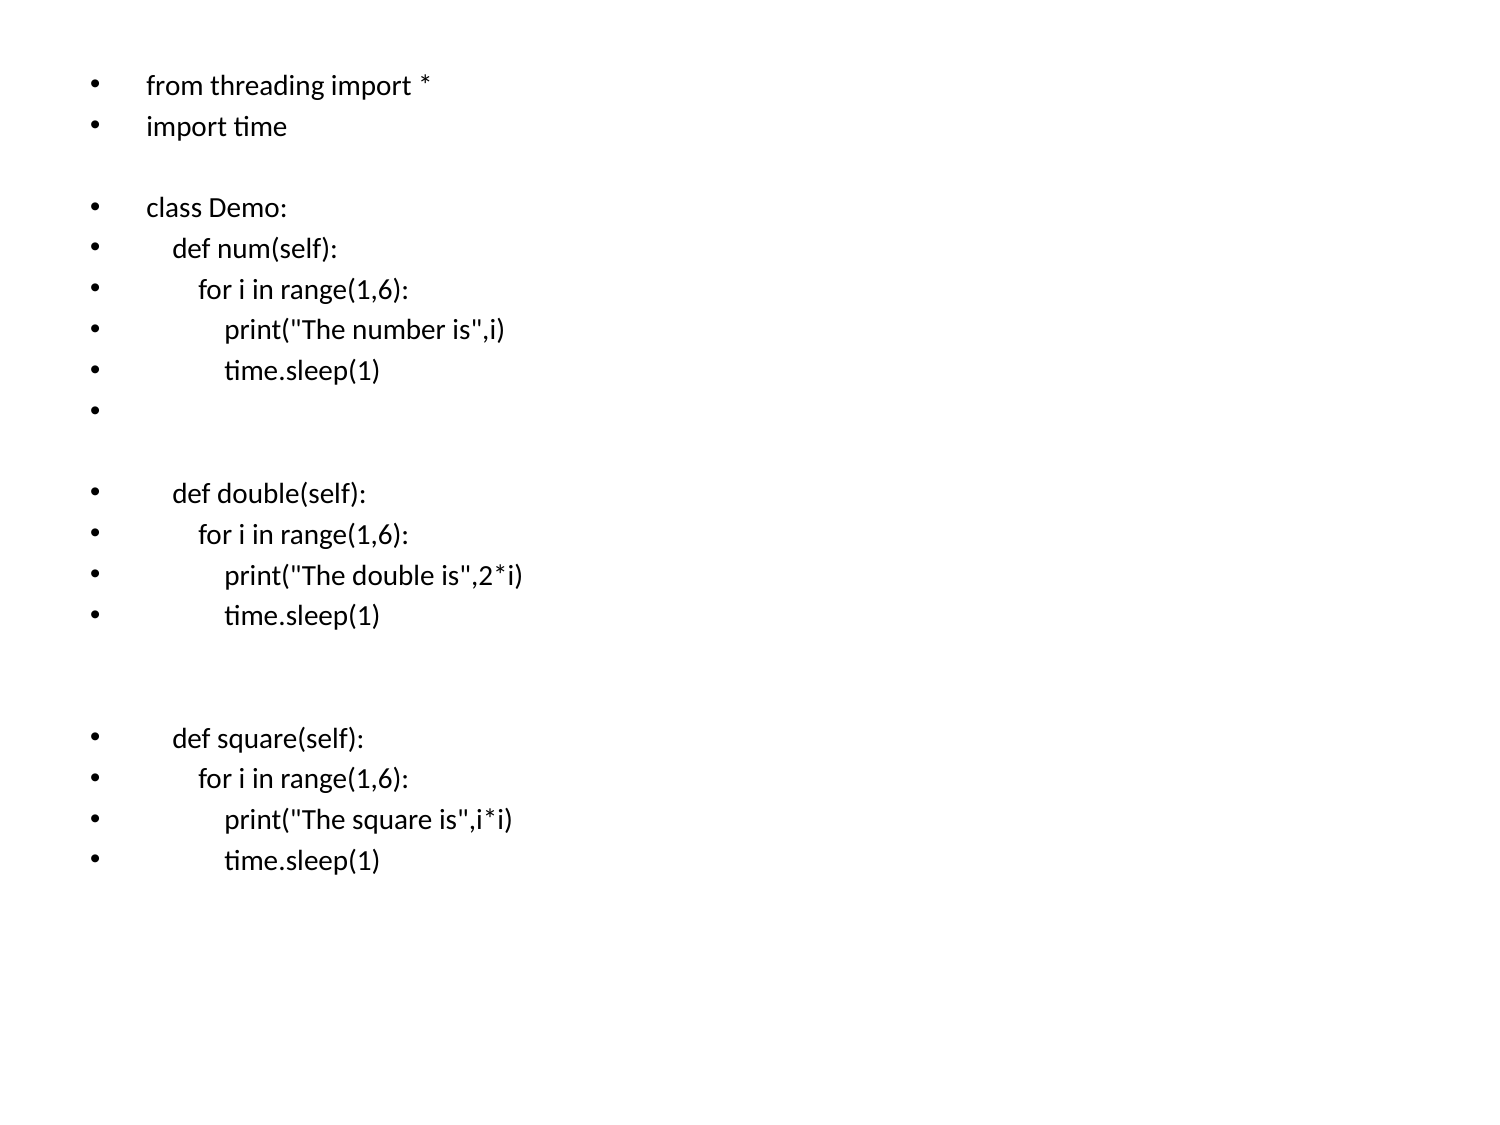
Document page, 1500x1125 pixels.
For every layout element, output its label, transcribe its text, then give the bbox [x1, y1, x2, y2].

list from threading import * import time class Demo: def num(self): for i in range(1,6): print("The number is",i) time.sleep(1) def double(self): for i in range(1,6): print("The double is",2*i) time.sleep(1) def square(self): for i in range(1,6): print("The square is",i*i) time.sleep(1) [75, 58, 1425, 1005]
